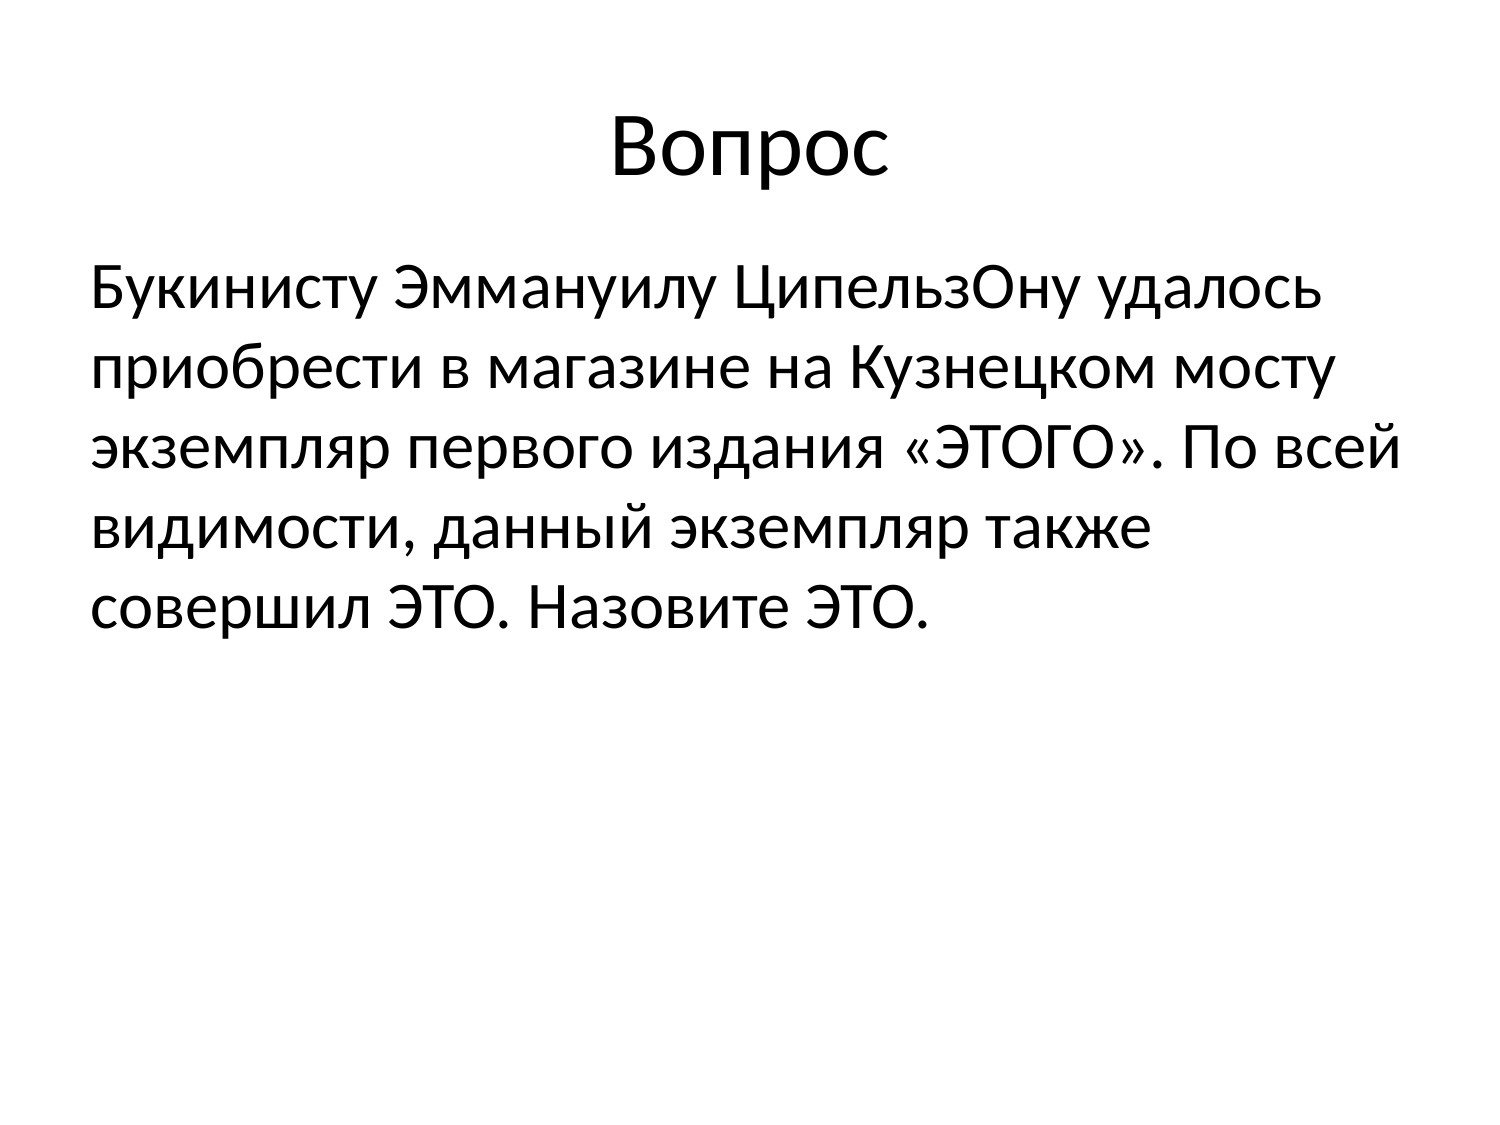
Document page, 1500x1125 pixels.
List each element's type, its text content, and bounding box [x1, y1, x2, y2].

list Букинисту Эммануилу ЦипельзОну удалось приобрести в магазине на Кузнецком мосту экземпляр первого издания «ЭТОГО». По всей видимости, данный экземпляр также совершил ЭТО. Назовите ЭТО. [75, 234, 1425, 1024]
title Вопрос [75, 45, 1425, 233]
